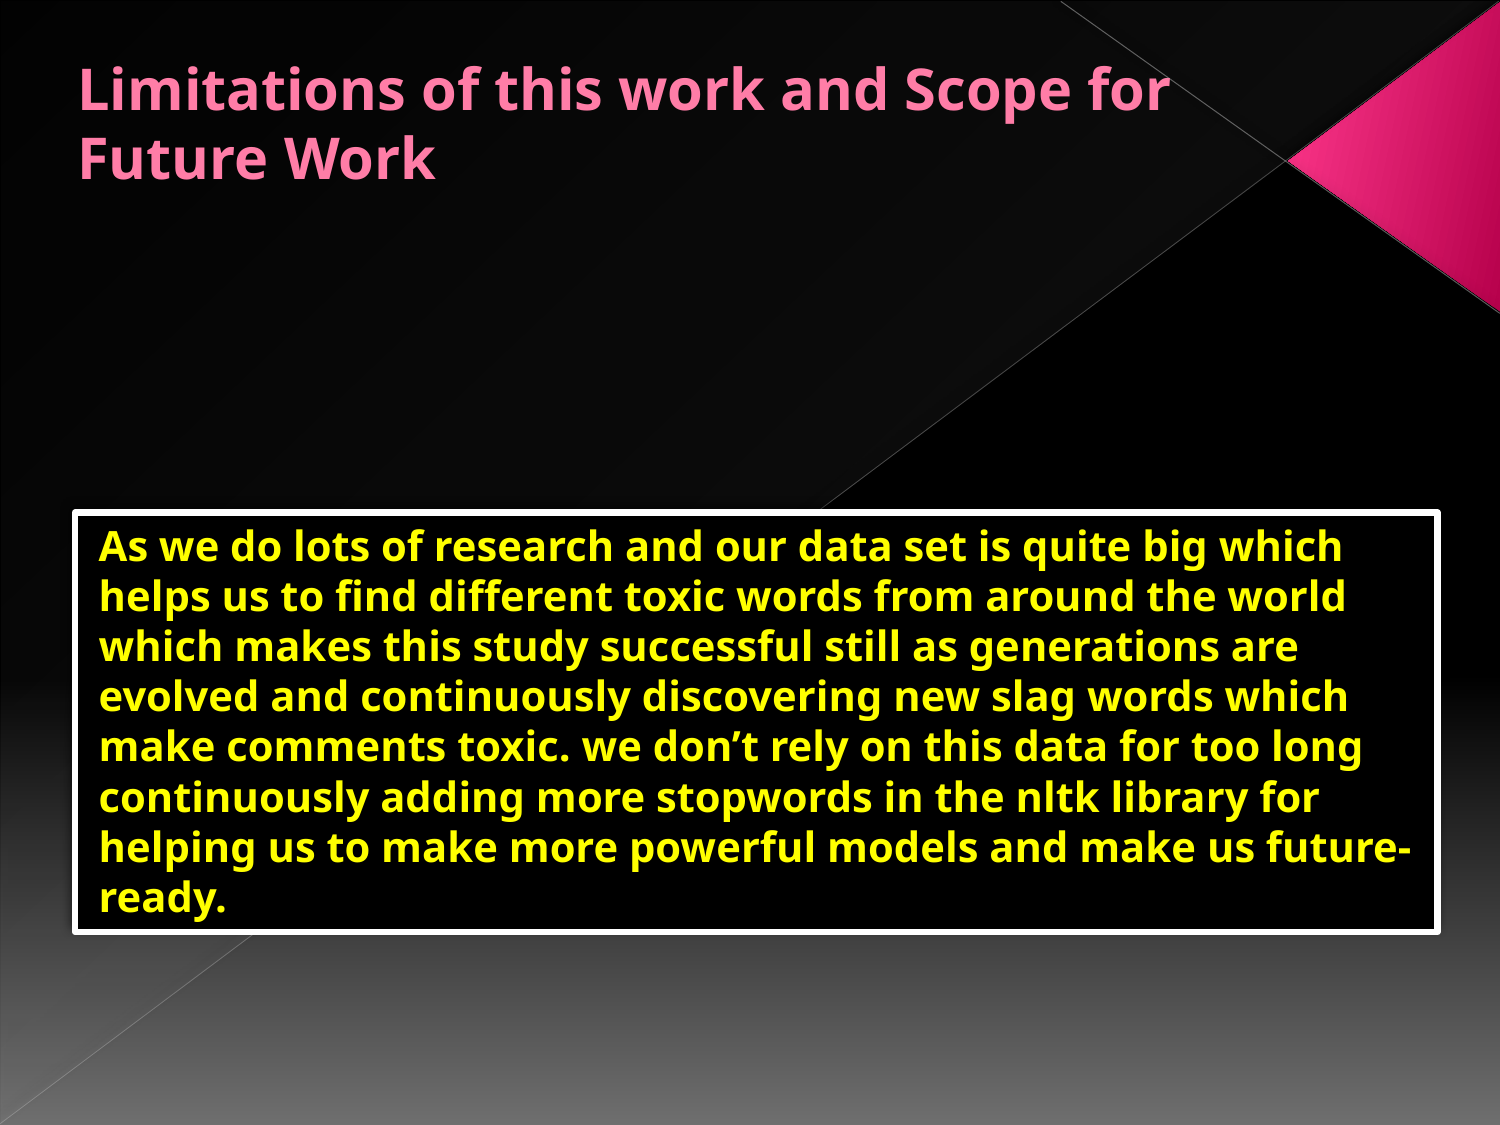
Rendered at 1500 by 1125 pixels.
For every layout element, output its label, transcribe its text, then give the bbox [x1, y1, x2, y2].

list As we do lots of research and our data set is quite big which helps us to find different toxic words from around the world which makes this study successful still as generations are evolved and continuously discovering new slag words which make comments toxic. we don’t rely on this data for too long continuously adding more stopwords in the nltk library for helping us to make more powerful models and make us future-ready. [72, 509, 1441, 935]
title Limitations of this work and Scope for Future Work [62, 44, 1250, 268]
